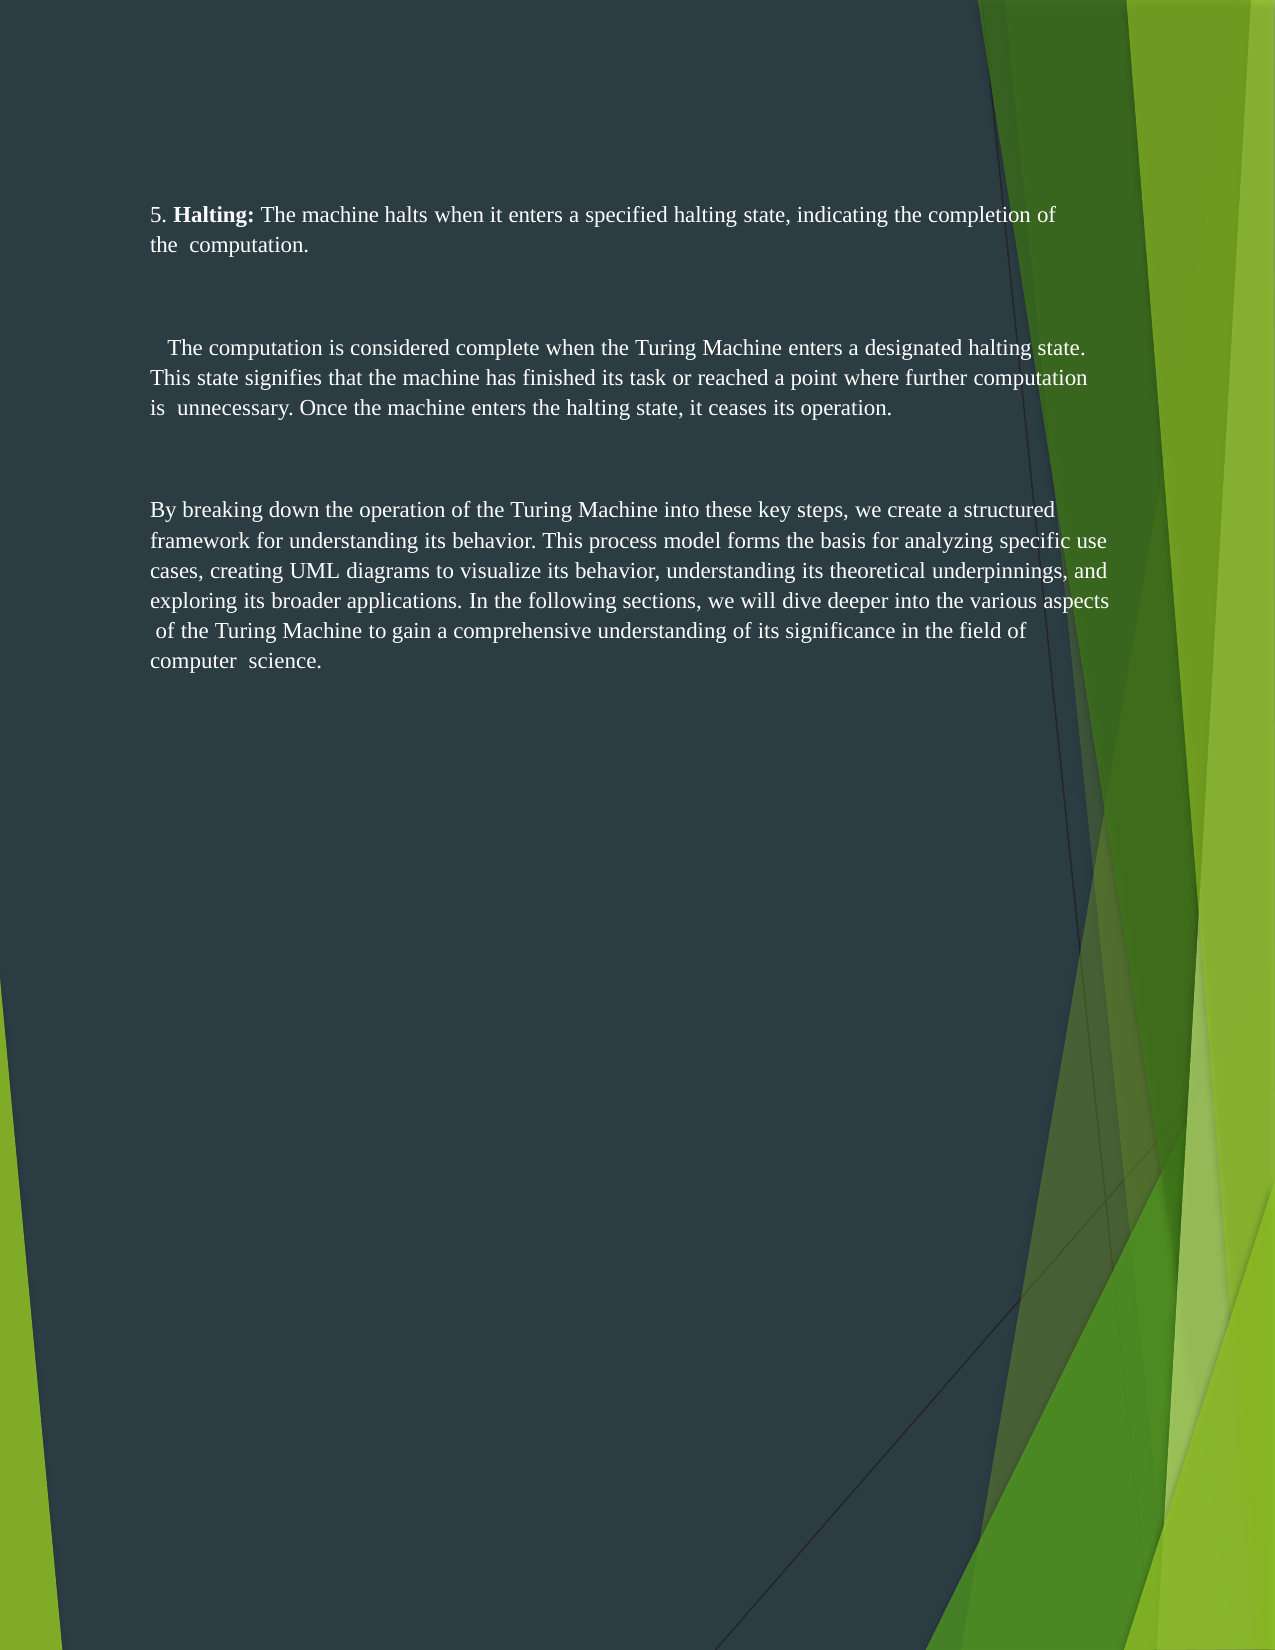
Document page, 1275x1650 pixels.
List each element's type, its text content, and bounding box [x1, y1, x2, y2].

text_box The computation is considered complete when the Turing Machine enters a designated halting state. This state signifies that the machine has finished its task or reached a point where further computation is unnecessary. Once the machine enters the halting state, it ceases its operation. [147, 327, 1109, 421]
text_box 5. Halting: The machine halts when it enters a specified halting state, indicating the completion of the computation. [147, 195, 1090, 258]
text_box By breaking down the operation of the Turing Machine into these key steps, we create a structured framework for understanding its behavior. This process model forms the basis for analyzing specific use cases, creating UML diagrams to visualize its behavior, understanding its theoretical underpinnings, and exploring its broader applications. In the following sections, we will dive deeper into the various aspects of the Turing Machine to gain a comprehensive understanding of its significance in the field of computer science. [147, 490, 1115, 674]
